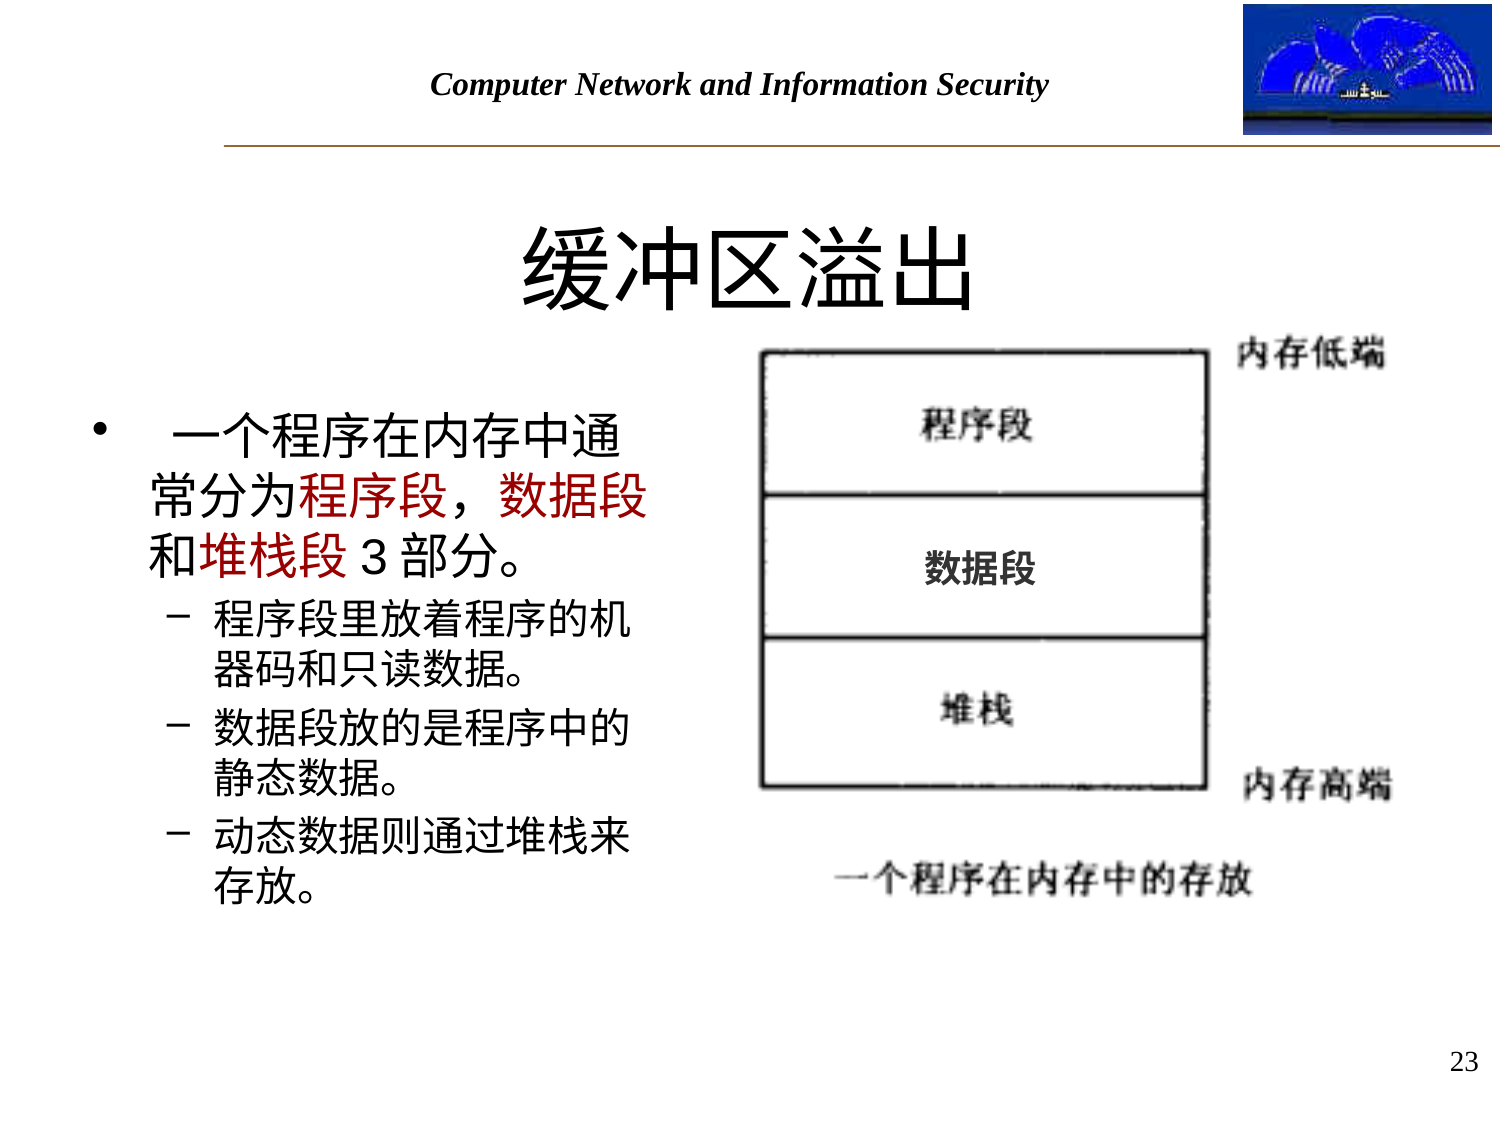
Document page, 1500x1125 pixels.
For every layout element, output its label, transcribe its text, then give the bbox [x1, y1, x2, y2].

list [714, 312, 1436, 923]
list 一个程序在内存中通常分为程序段，数据段和堆栈段3部分。 程序段里放着程序的机器码和只读数据。 数据段放的是程序中的静态数据。 动态数据则通过堆栈来存放。 [76, 397, 678, 953]
slide_number 23 [1144, 1034, 1495, 1113]
title 缓冲区溢出 [75, 208, 1425, 325]
